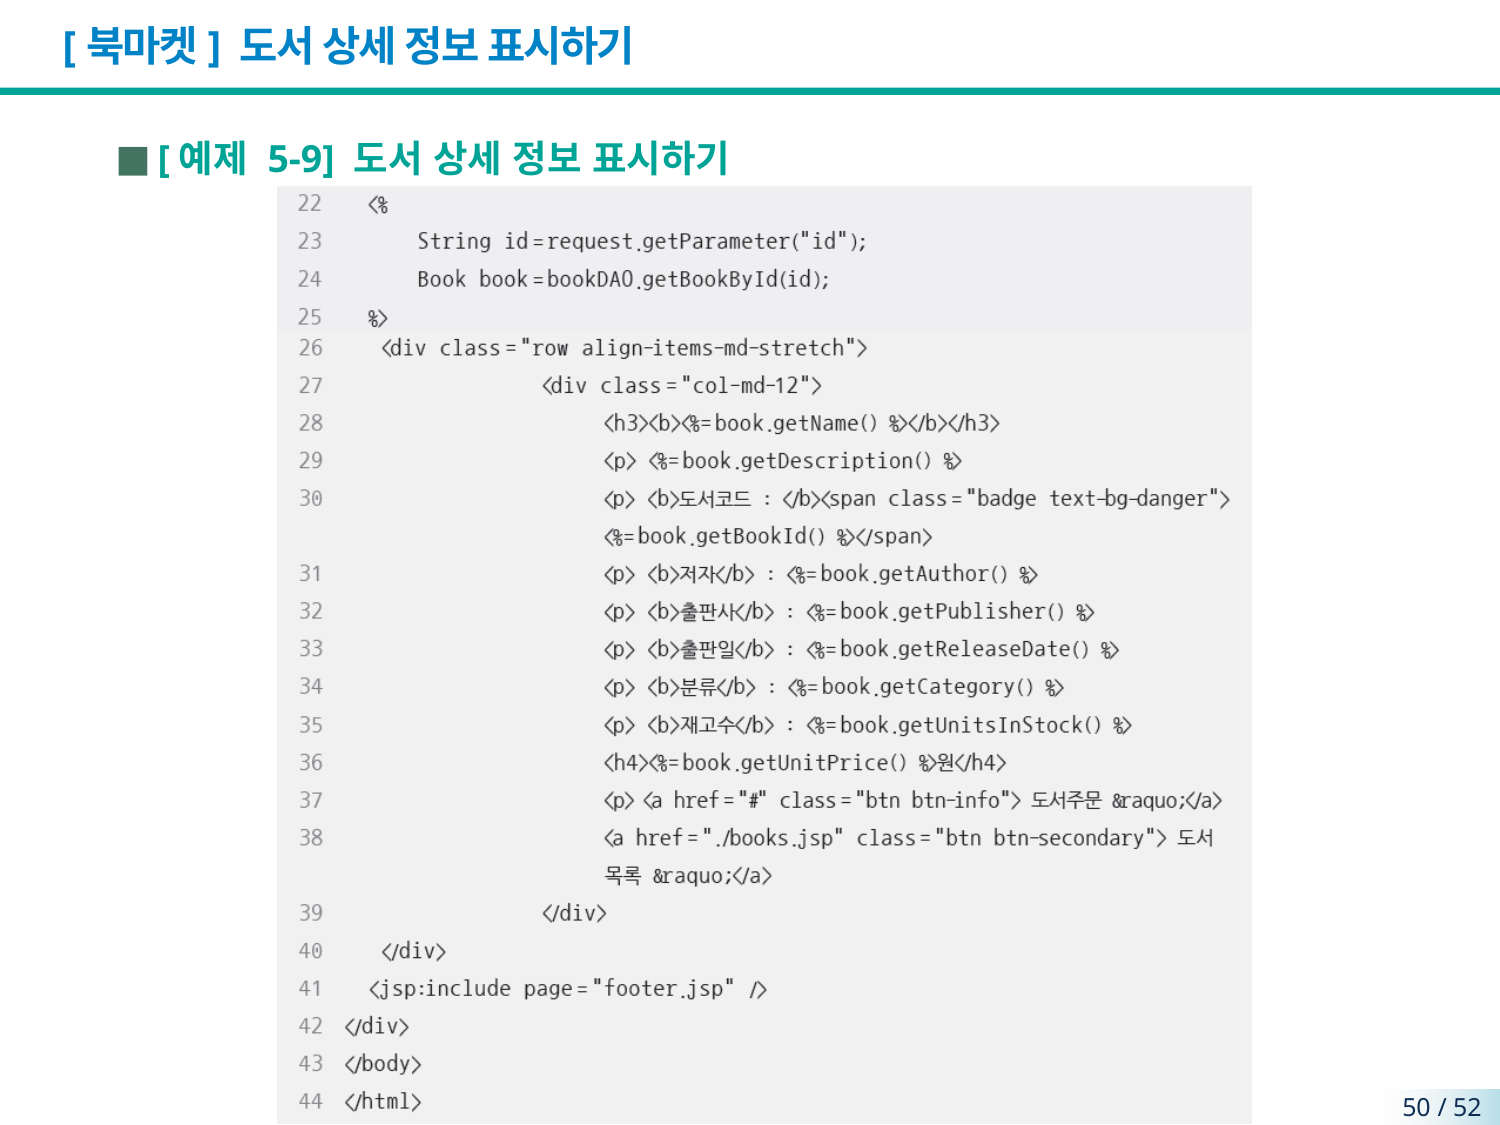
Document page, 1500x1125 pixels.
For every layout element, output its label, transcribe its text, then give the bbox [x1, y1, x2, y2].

title [북마켓] 도서 상세 정보 표시하기 [47, 5, 1325, 84]
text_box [277, 186, 1253, 1125]
list [예제 5-9] 도서 상세 정보 표시하기 [100, 127, 1459, 1050]
